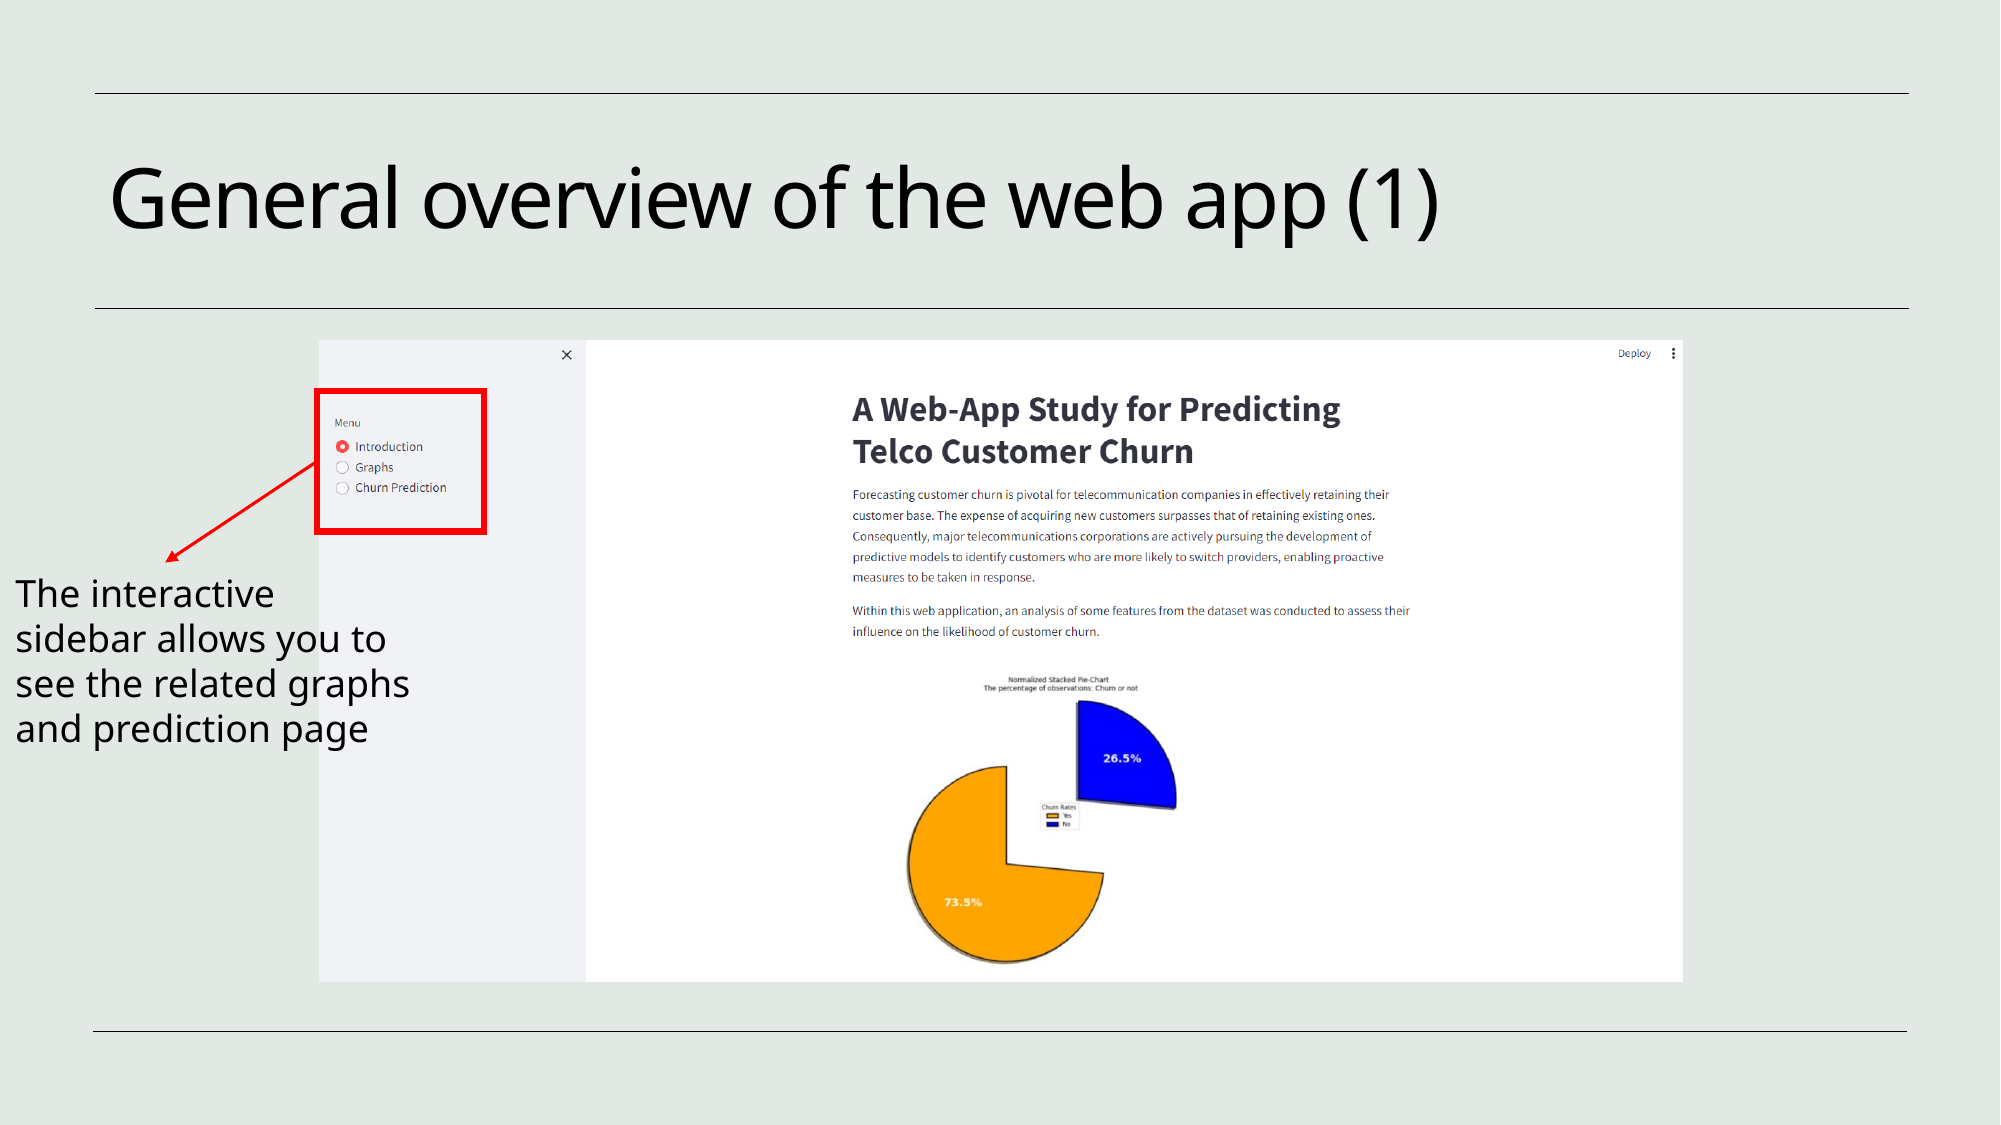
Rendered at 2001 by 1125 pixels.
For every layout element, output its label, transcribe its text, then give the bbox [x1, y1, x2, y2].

title General overview of the web app (1) [93, 113, 1907, 291]
text_box The interactive sidebar allows you to see the related graphs and prediction page [0, 563, 318, 758]
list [318, 340, 1683, 983]
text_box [165, 461, 317, 563]
